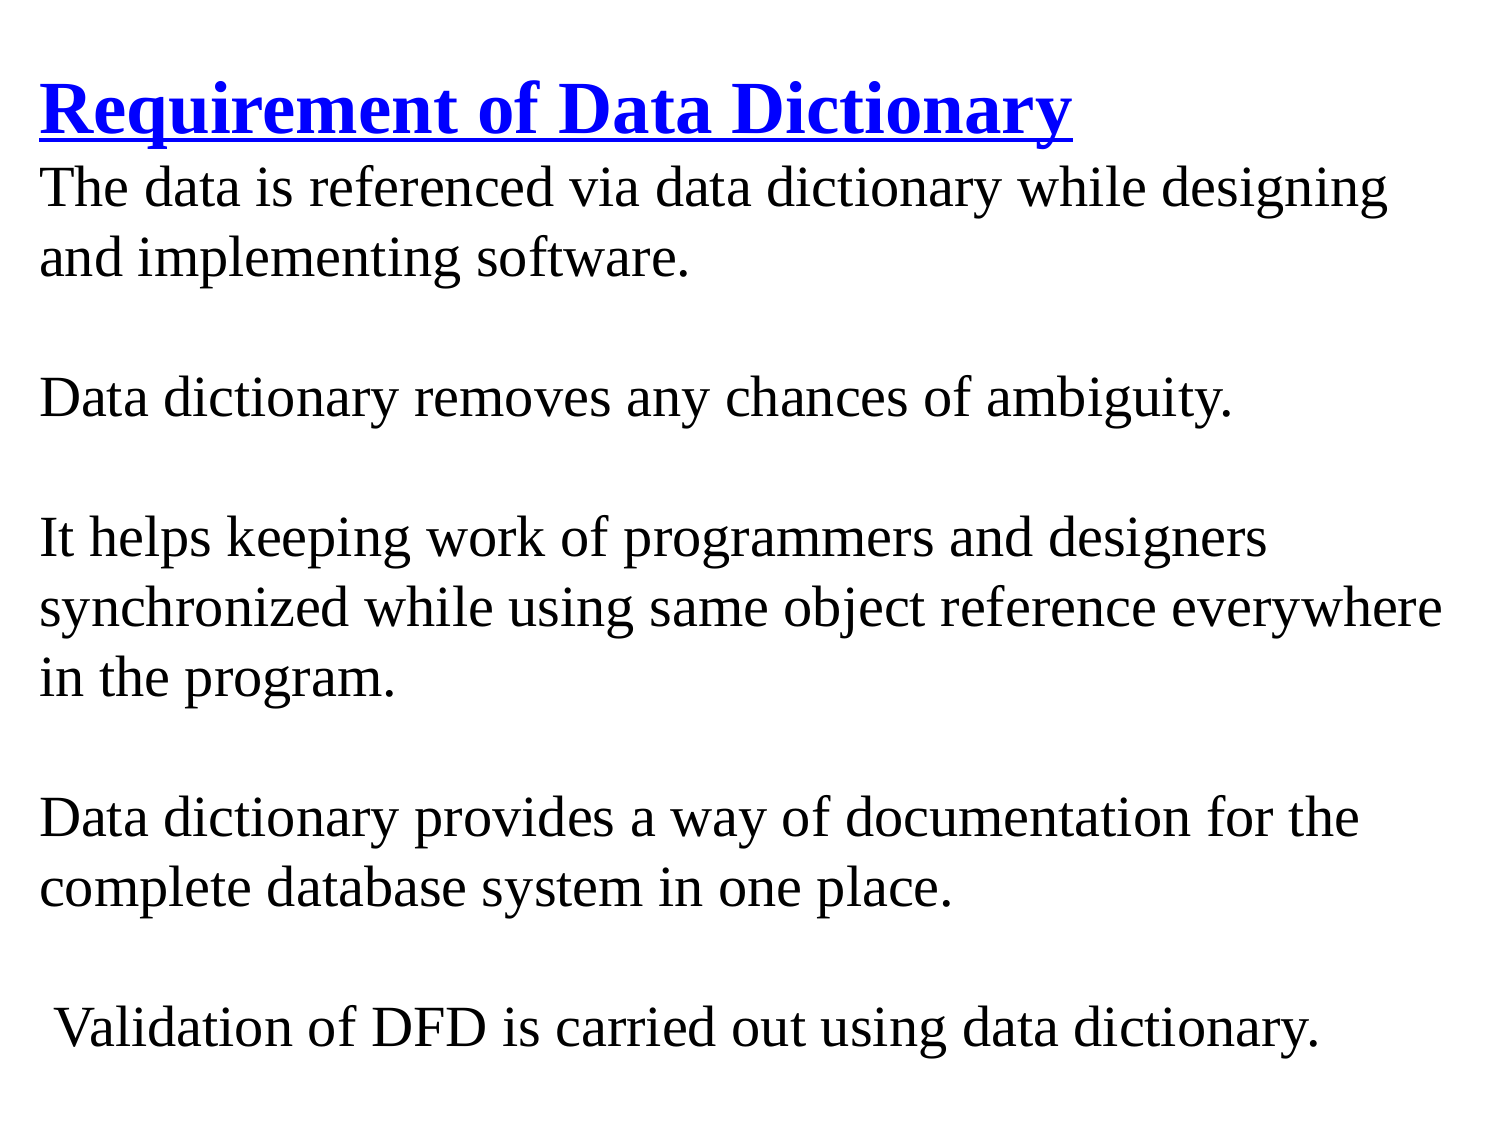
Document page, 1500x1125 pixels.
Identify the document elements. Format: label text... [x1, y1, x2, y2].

text_box Requirement of Data Dictionary The data is referenced via data dictionary while designing and implementing software. Data dictionary removes any chances of ambiguity. It helps keeping work of programmers and designers synchronized while using same object reference everywhere in the program. Data dictionary provides a way of documentation for the complete database system in one place. Validation of DFD is carried out using data dictionary. [24, 44, 1476, 1066]
